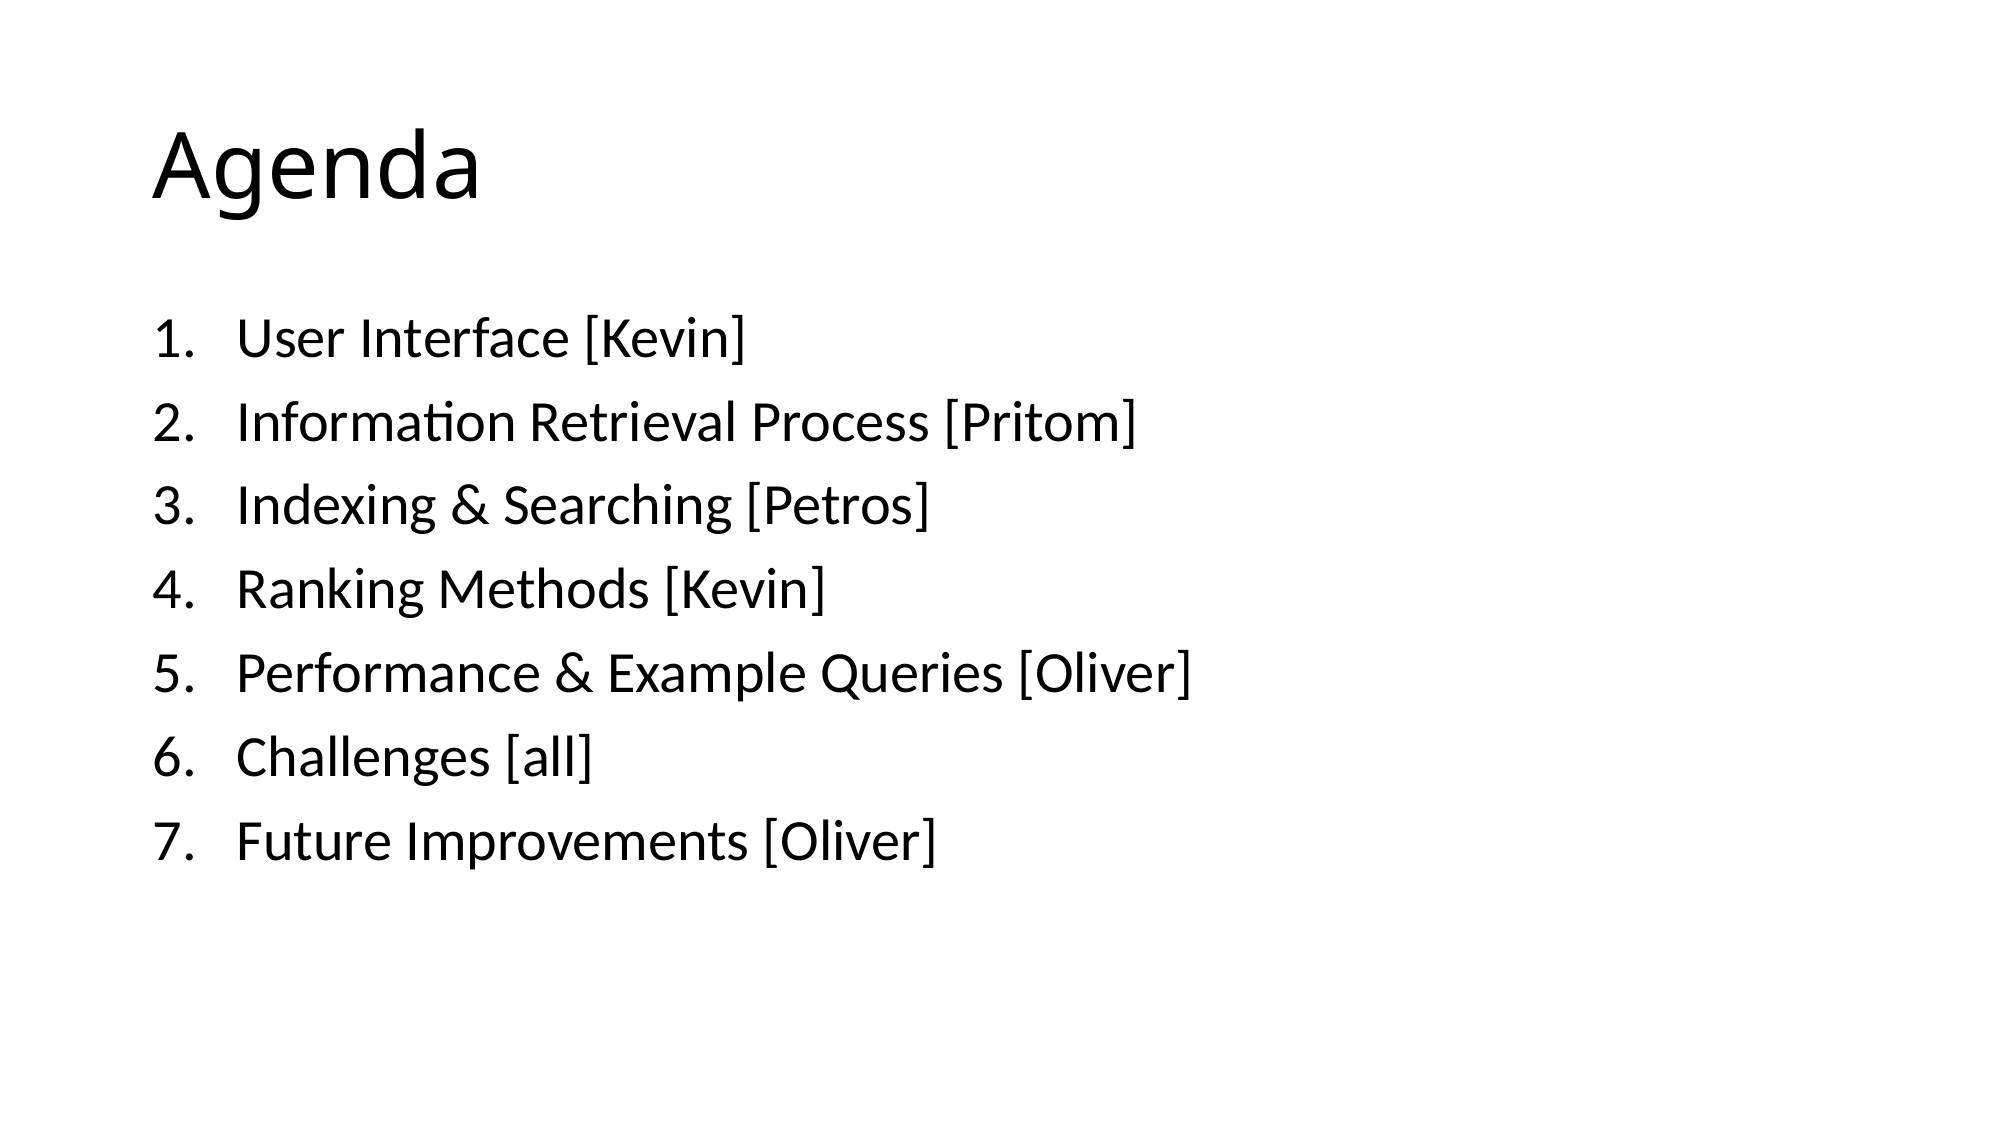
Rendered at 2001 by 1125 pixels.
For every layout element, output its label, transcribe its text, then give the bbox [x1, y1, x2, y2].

list User Interface [Kevin] Information Retrieval Process [Pritom] Indexing & Searching [Petros] Ranking Methods [Kevin] Performance & Example Queries [Oliver] Challenges [all] Future Improvements [Oliver] [137, 299, 1863, 1014]
title Agenda [137, 59, 1863, 278]
